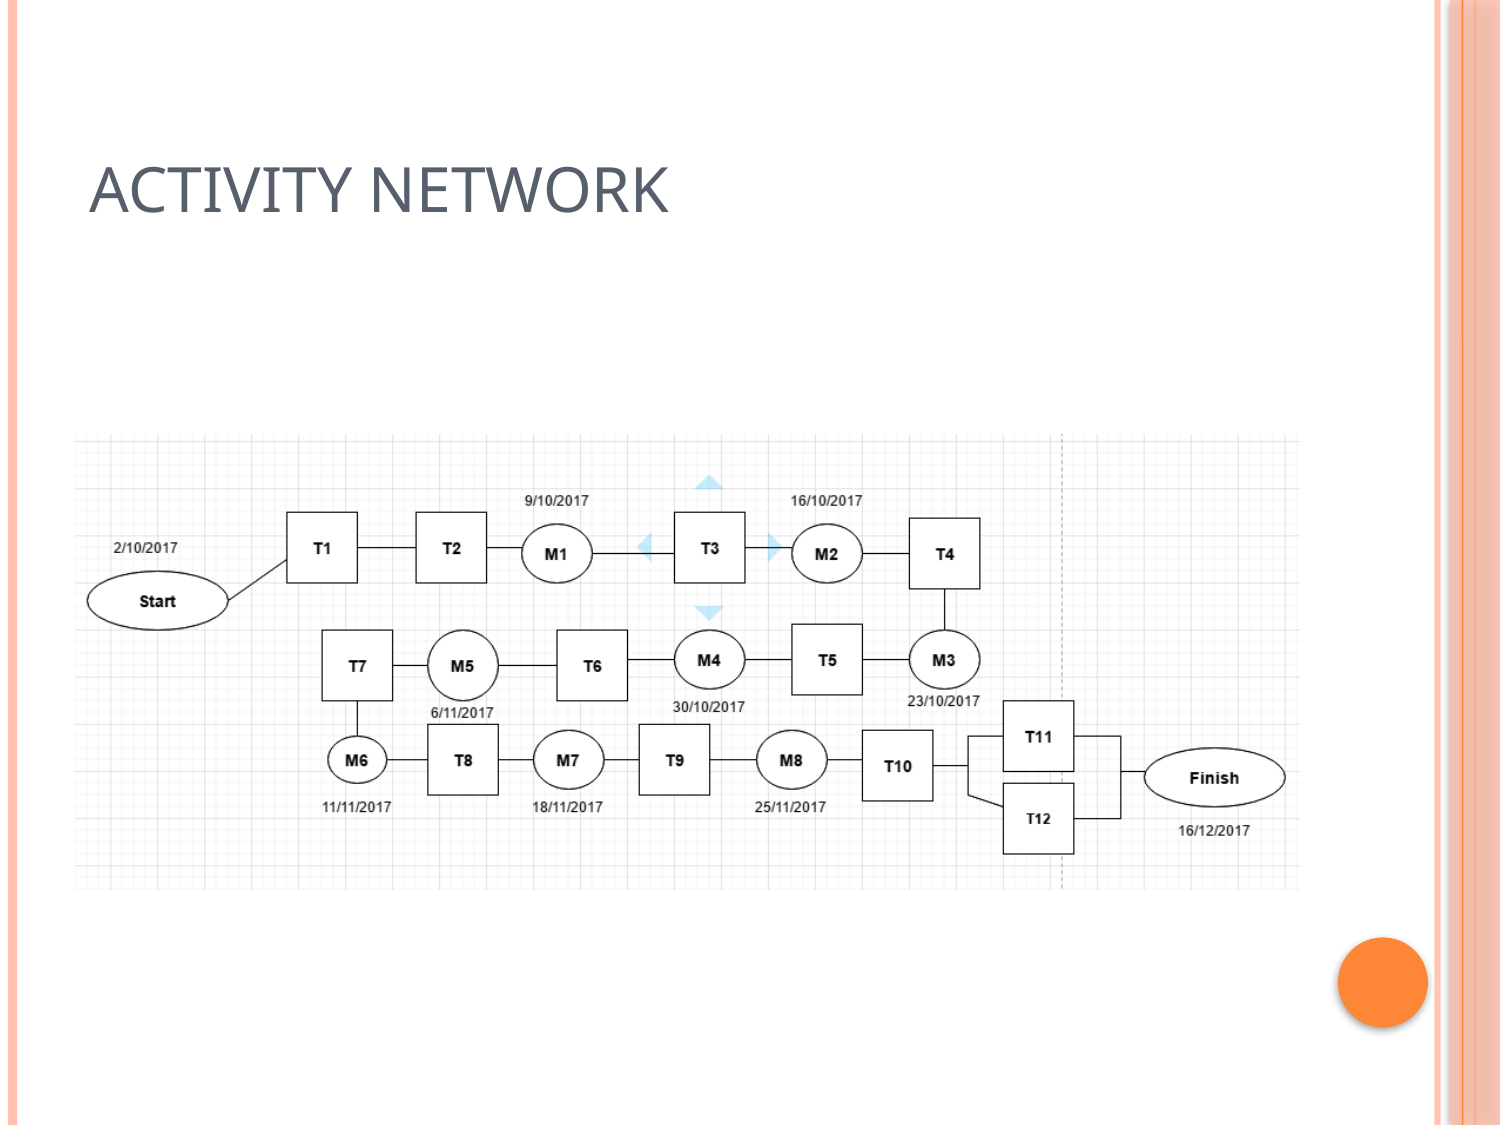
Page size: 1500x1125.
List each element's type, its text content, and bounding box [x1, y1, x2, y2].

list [74, 434, 1301, 891]
title Activity network [75, 45, 1300, 233]
